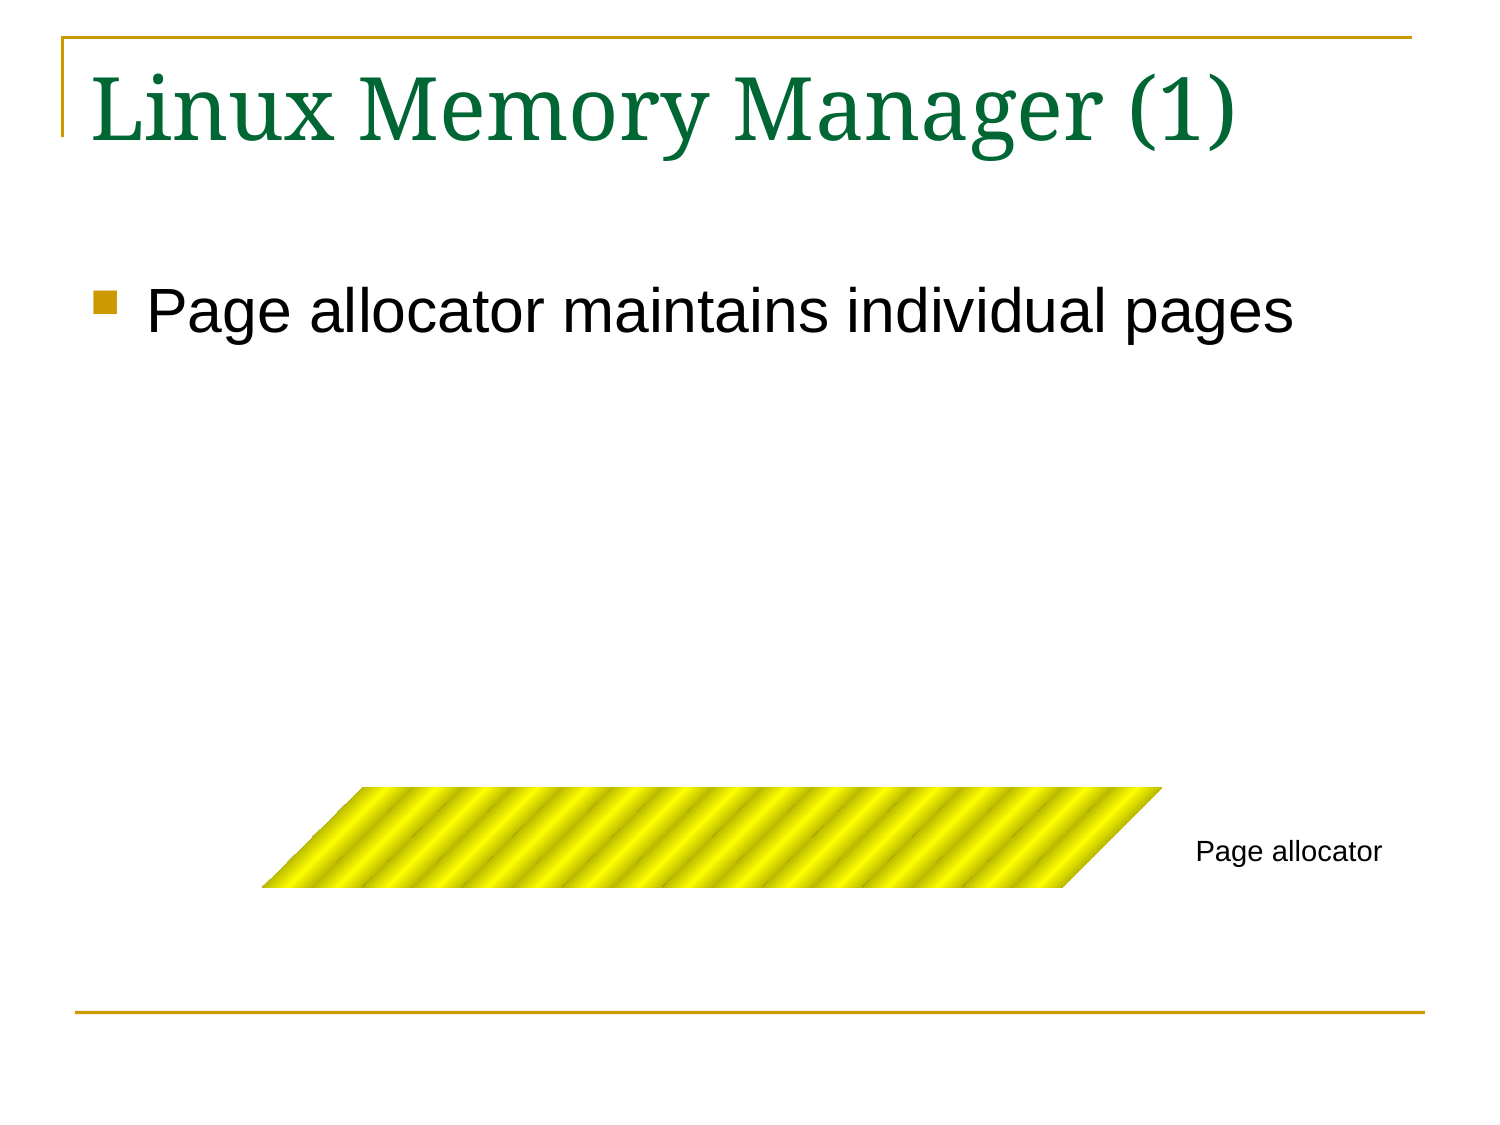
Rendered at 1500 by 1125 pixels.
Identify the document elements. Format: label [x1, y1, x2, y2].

text_box [262, 787, 1163, 888]
title [75, 45, 1425, 233]
text_box [1180, 824, 1398, 875]
list [75, 262, 1425, 1006]
